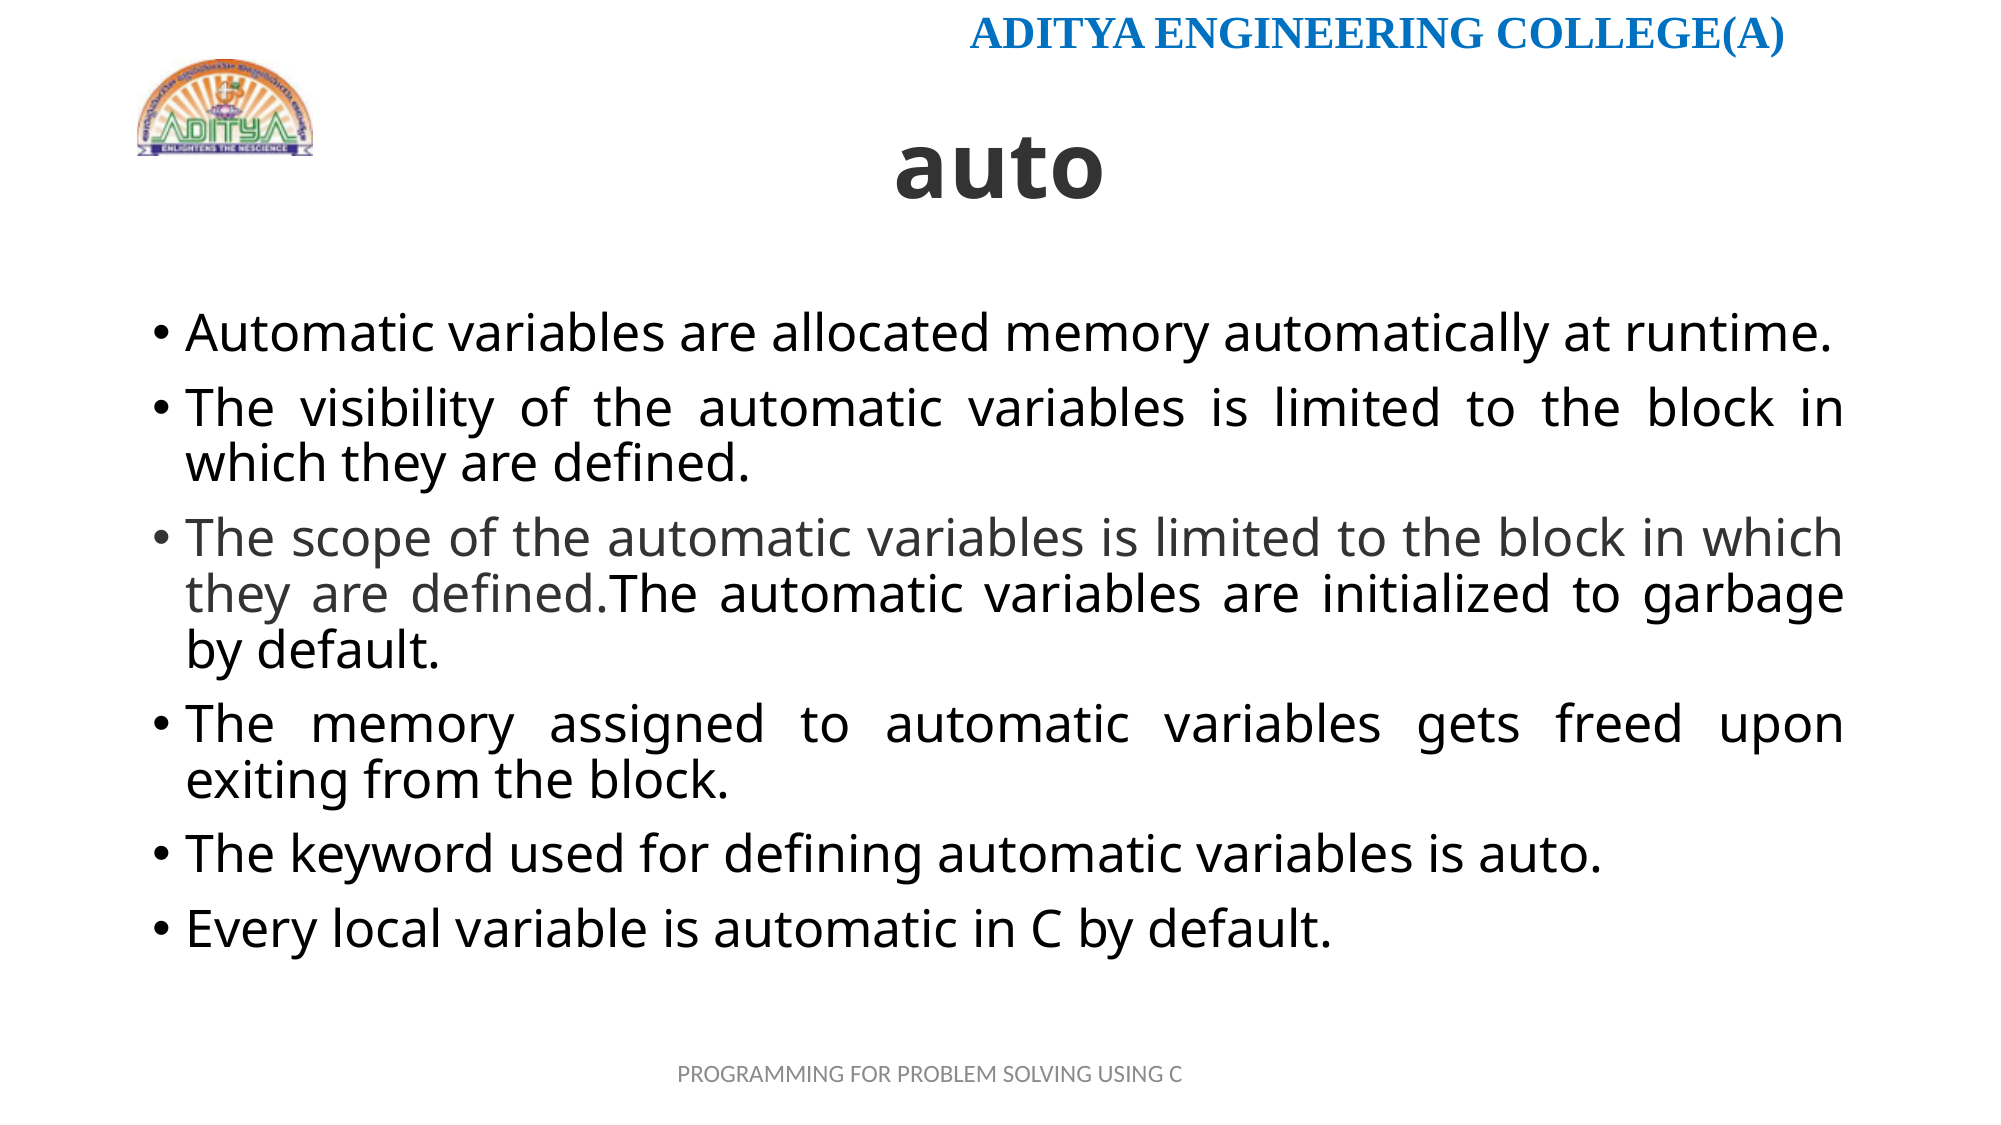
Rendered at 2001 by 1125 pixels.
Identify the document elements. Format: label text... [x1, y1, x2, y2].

footer PROGRAMMING FOR PROBLEM SOLVING USING C [662, 1042, 1338, 1103]
list Automatic variables are allocated memory automatically at runtime. The visibility of the automatic variables is limited to the block in which they are defined. The scope of the automatic variables is limited to the block in which they are defined.The automatic variables are initialized to garbage by default. The memory assigned to automatic variables gets freed upon exiting from the block. The keyword used for defining automatic variables is auto. Every local variable is automatic in C by default. [137, 299, 1863, 1014]
title auto [137, 59, 1863, 278]
